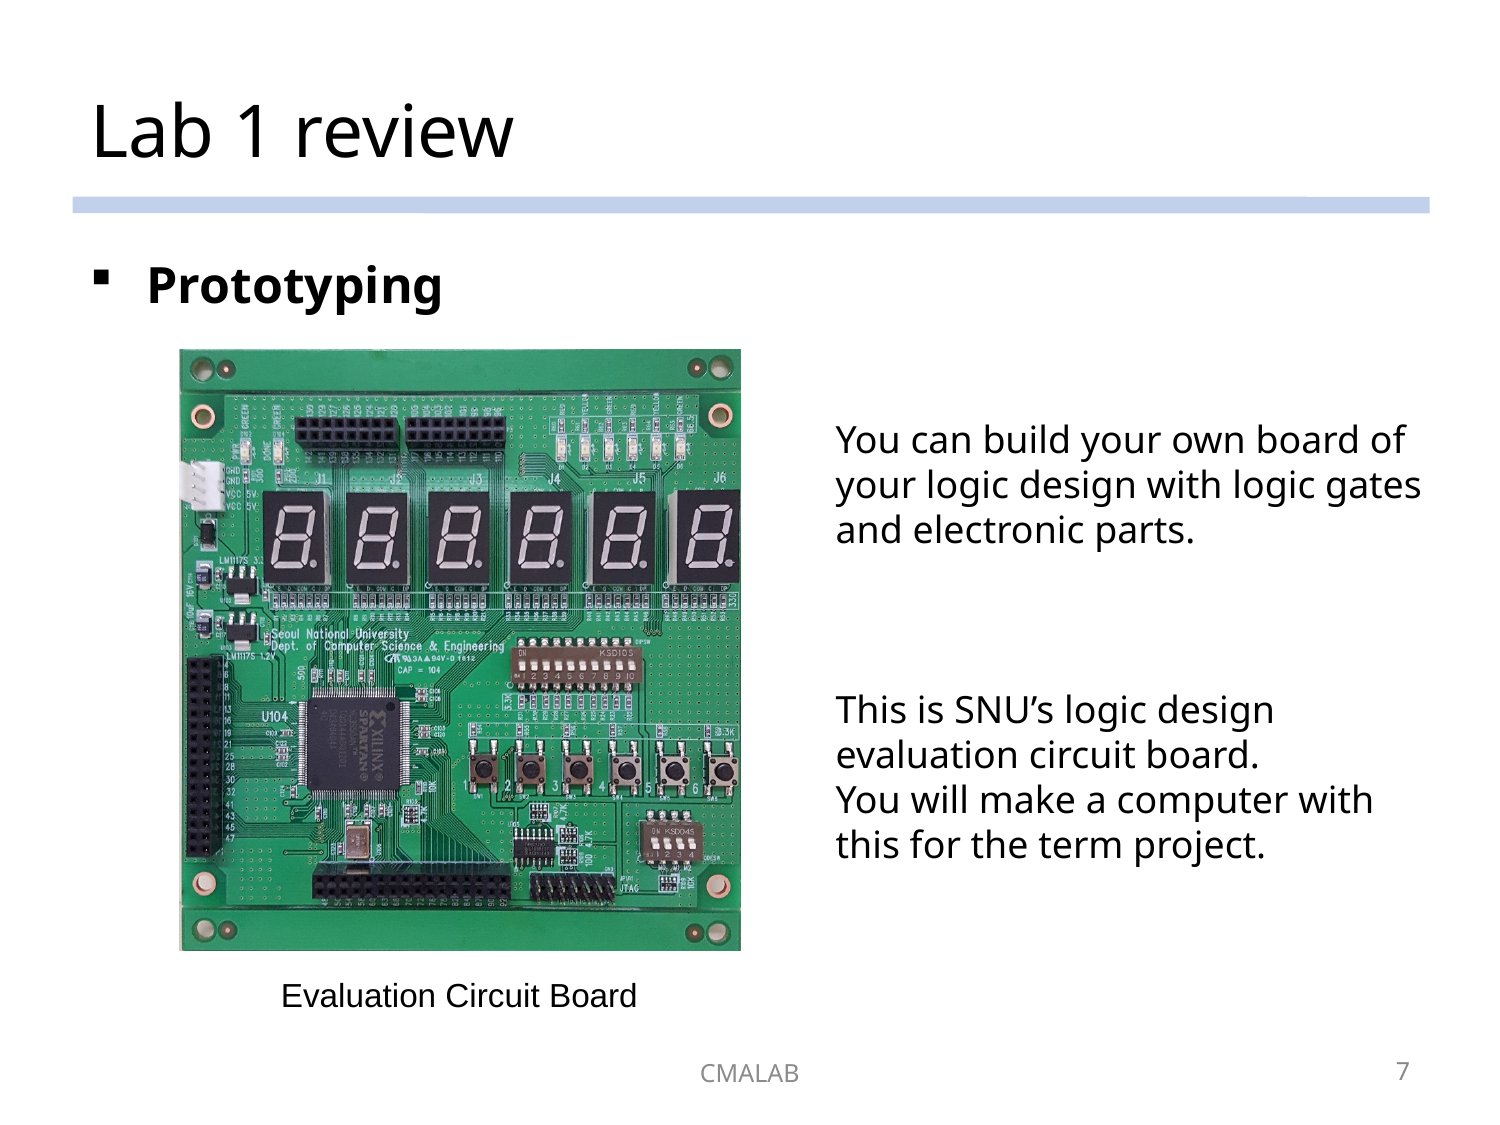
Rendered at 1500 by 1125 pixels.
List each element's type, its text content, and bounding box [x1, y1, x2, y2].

footer CMALAB [512, 1042, 988, 1103]
text_box Prototyping [74, 246, 1425, 317]
text_box You can build your own board of your logic design with logic gates and electronic parts. This is SNU’s logic design evaluation circuit board. You will make a computer with this for the term project. [820, 408, 1447, 874]
slide_number 7 [1074, 1042, 1425, 1103]
picture [179, 349, 741, 952]
title Lab 1 review [75, 45, 1425, 211]
text_box Evaluation Circuit Board [266, 967, 654, 1022]
